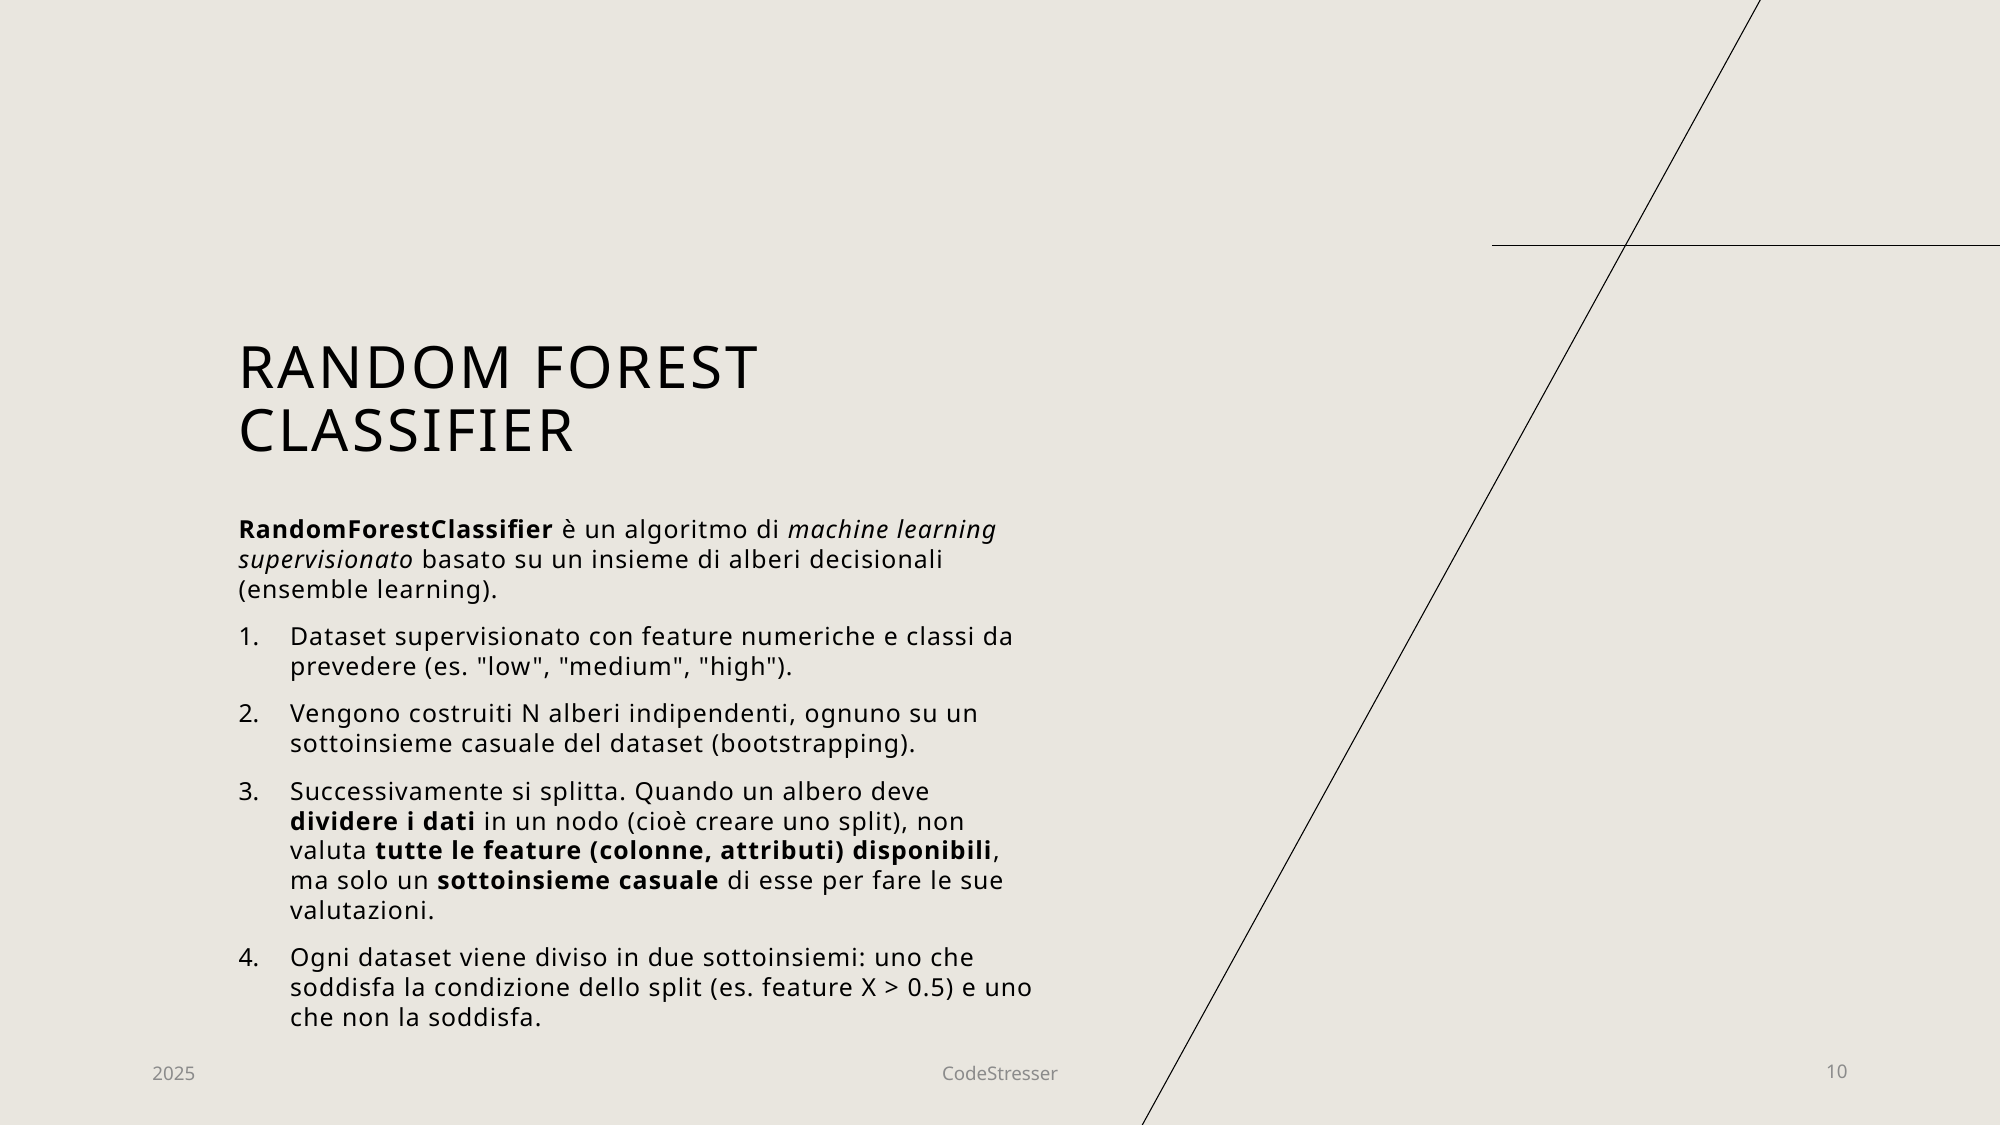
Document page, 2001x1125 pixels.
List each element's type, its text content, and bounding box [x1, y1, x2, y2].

slide_number 2025 [137, 1042, 588, 1103]
footer CodeStresser [857, 1042, 1143, 1103]
slide_number 10 [1412, 1042, 1863, 1103]
title Random Forest Classifier [223, 274, 1062, 472]
list RandomForestClassifier è un algoritmo di machine learning supervisionato basato su un insieme di alberi decisionali (ensemble learning). Dataset supervisionato con feature numeriche e classi da prevedere (es. "low", "medium", "high"). Vengono costruiti N alberi indipendenti, ognuno su un sottoinsieme casuale del dataset (bootstrapping). Successivamente si splitta. Quando un albero deve dividere i dati in un nodo (cioè creare uno split), non valuta tutte le feature (colonne, attributi) disponibili, ma solo un sottoinsieme casuale di esse per fare le sue valutazioni. Ogni dataset viene diviso in due sottoinsiemi: uno che soddisfa la condizione dello split (es. feature X > 0.5) e uno che non la soddisfa. [223, 506, 1062, 1043]
